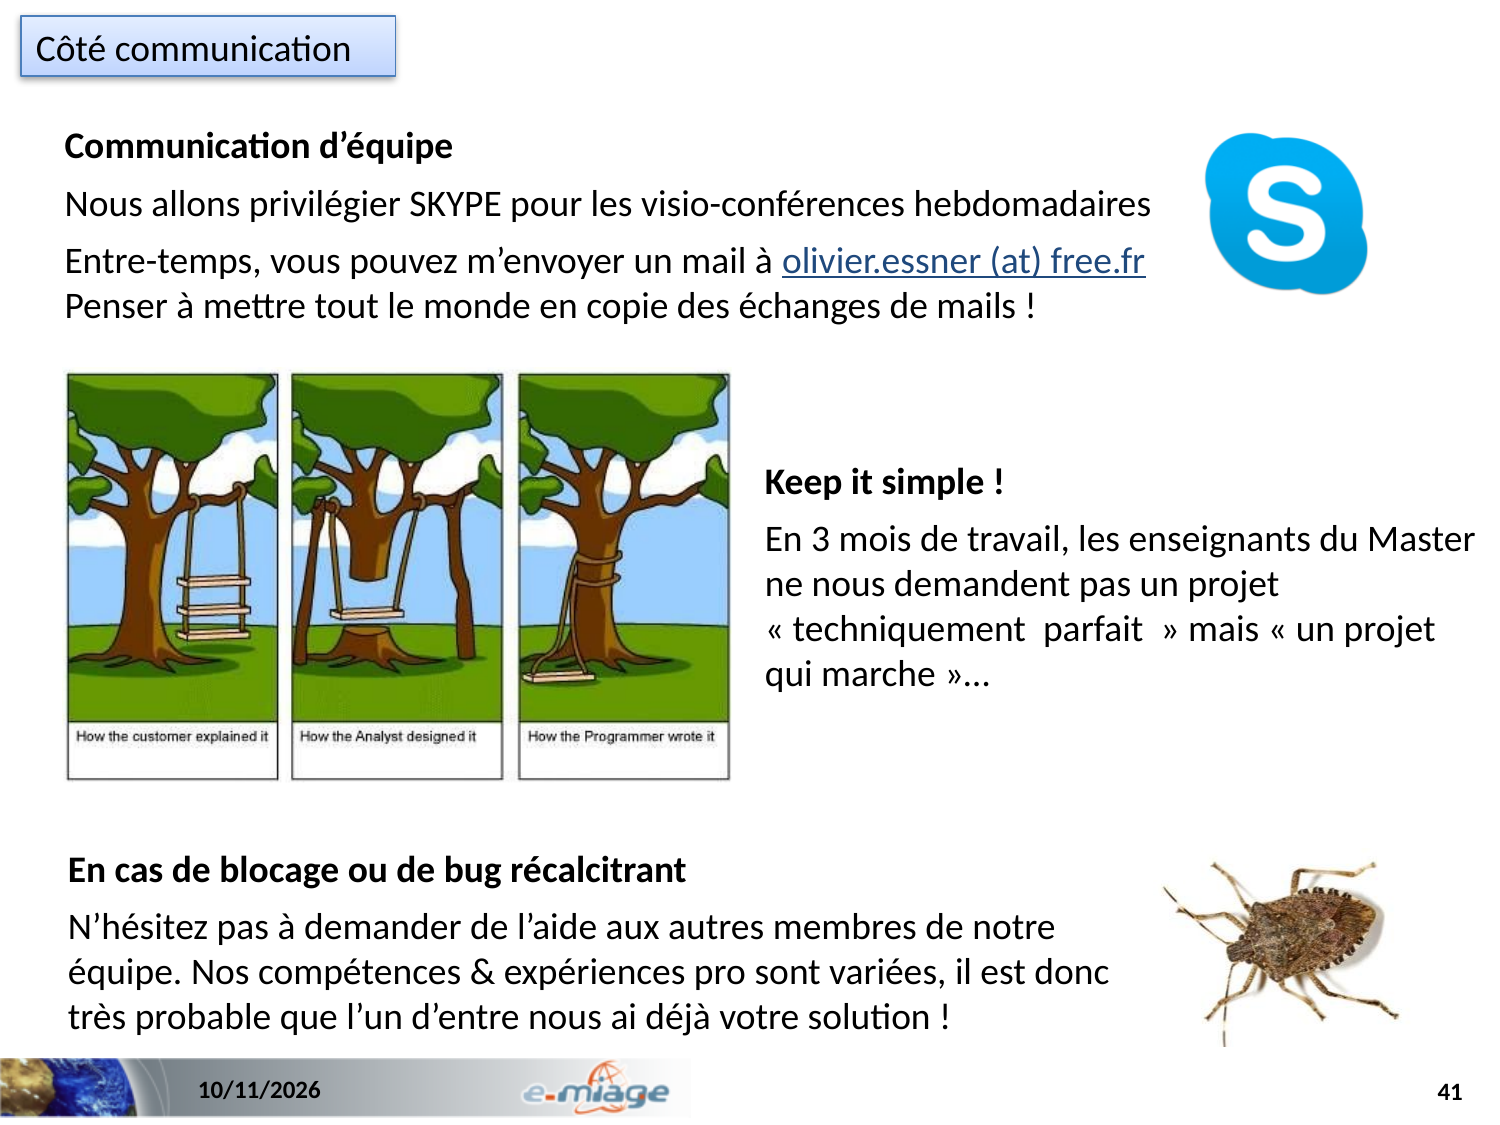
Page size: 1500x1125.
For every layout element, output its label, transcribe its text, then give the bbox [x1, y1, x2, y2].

picture [1198, 125, 1374, 301]
text_box Keep it simple ! En 3 mois de travail, les enseignants du Master ne nous demandent pas un projet « techniquement parfait » mais « un projet qui marche »… [749, 449, 1500, 702]
text_box Côté communication [20, 15, 396, 77]
text_box En cas de blocage ou de bug récalcitrant N’hésitez pas à demander de l’aide aux autres membres de notre équipe. Nos compétences & expériences pro sont variées, il est donc très probable que l’un d’entre nous ai déjà votre solution ! [53, 837, 1154, 1045]
text_box Communication d’équipe Nous allons privilégier SKYPE pour les visio-conférences hebdomadaires Entre-temps, vous pouvez m’envoyer un mail à olivier.essner (at) free.fr Penser à mettre tout le monde en copie des échanges de mails ! [49, 113, 1188, 334]
picture [62, 367, 739, 788]
picture [1153, 847, 1419, 1048]
picture [0, 1058, 691, 1118]
